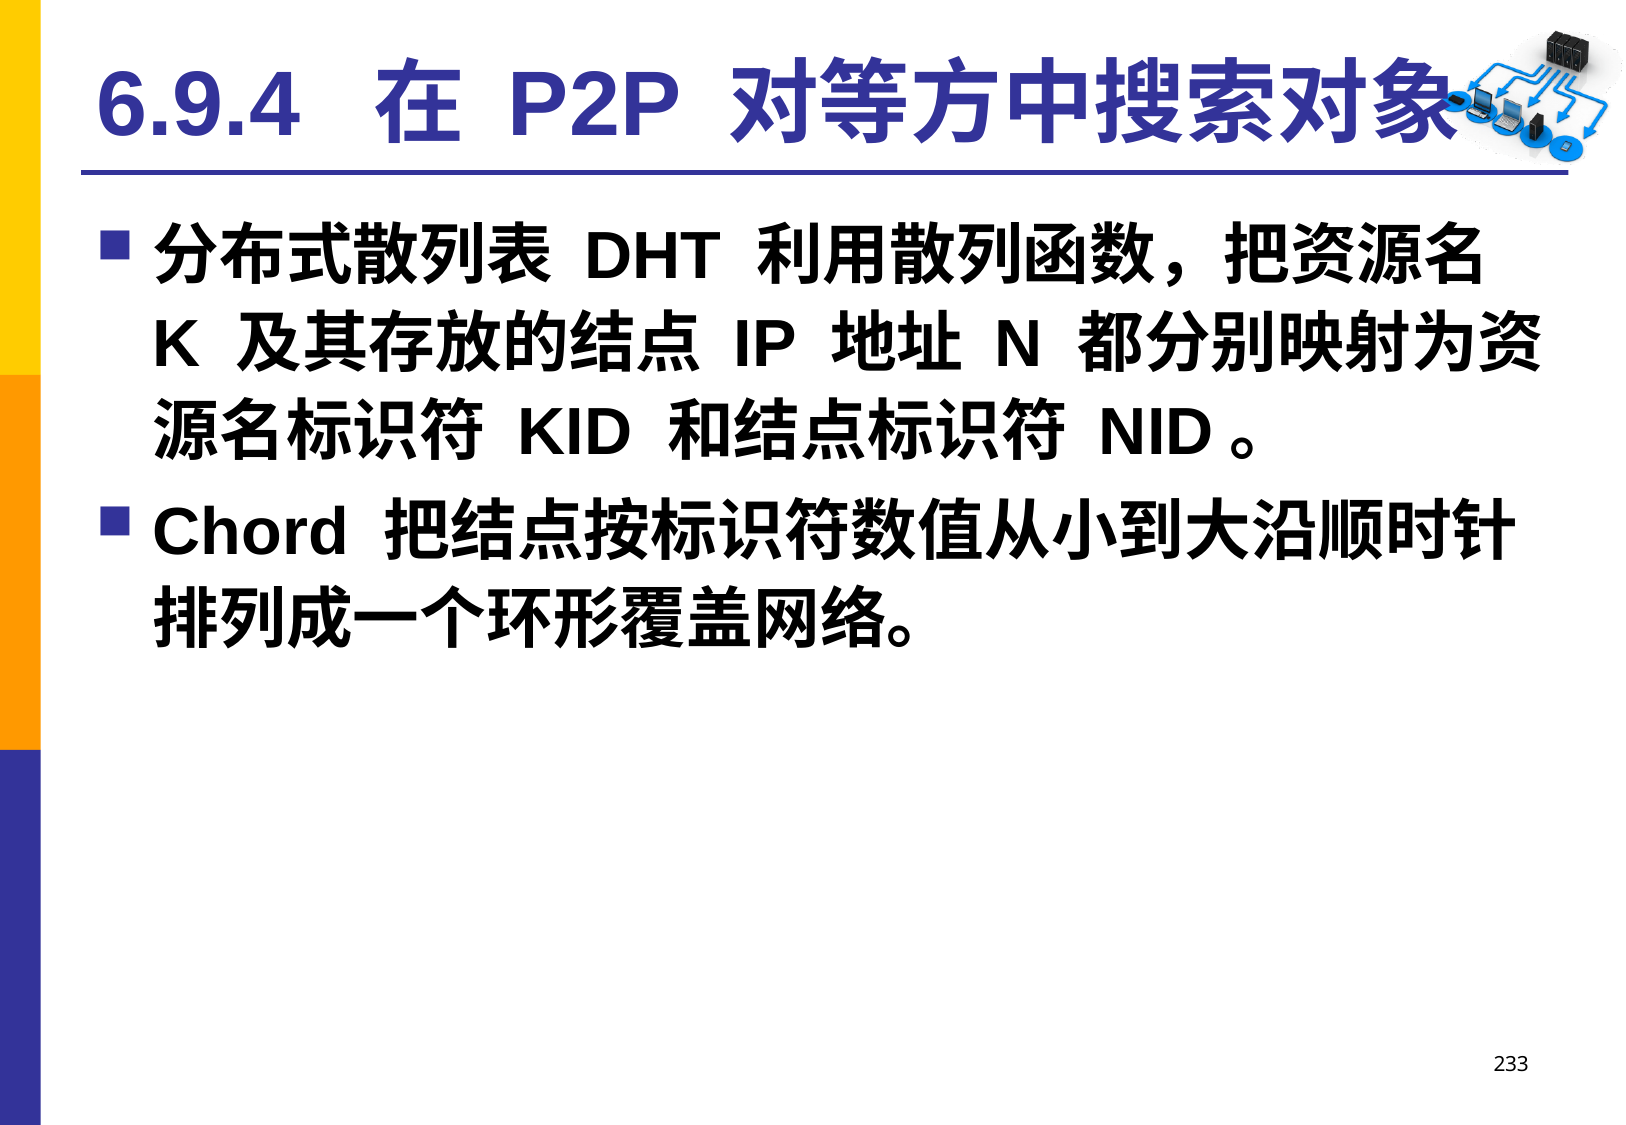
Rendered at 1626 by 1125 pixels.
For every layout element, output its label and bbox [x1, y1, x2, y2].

title [81, 30, 1569, 161]
picture [1438, 30, 1624, 165]
list [81, 196, 1569, 1006]
slide_number [1164, 1042, 1544, 1118]
